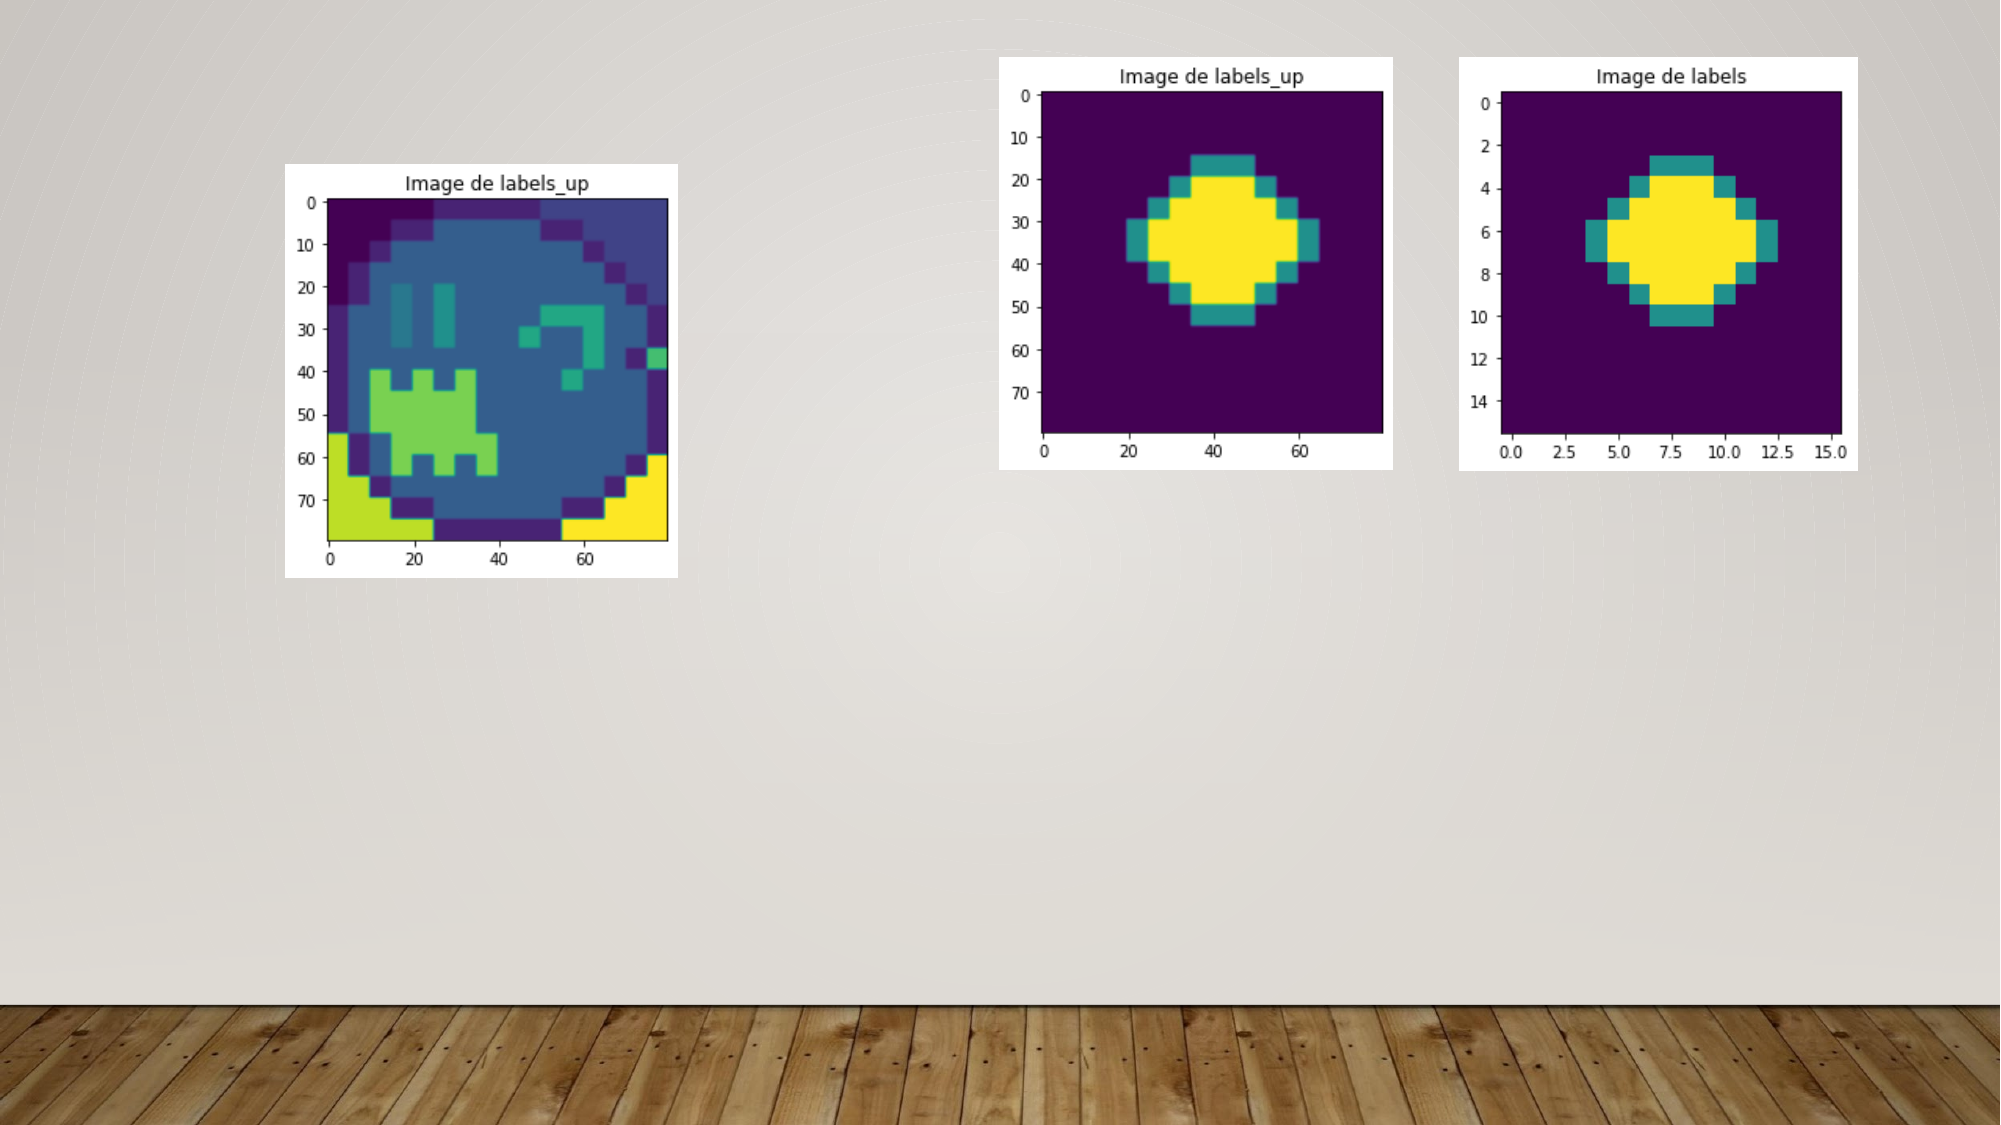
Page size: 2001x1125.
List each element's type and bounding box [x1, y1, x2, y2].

picture [284, 164, 678, 578]
picture [0, 1005, 2000, 1125]
picture [1458, 57, 1858, 471]
picture [999, 57, 1393, 471]
